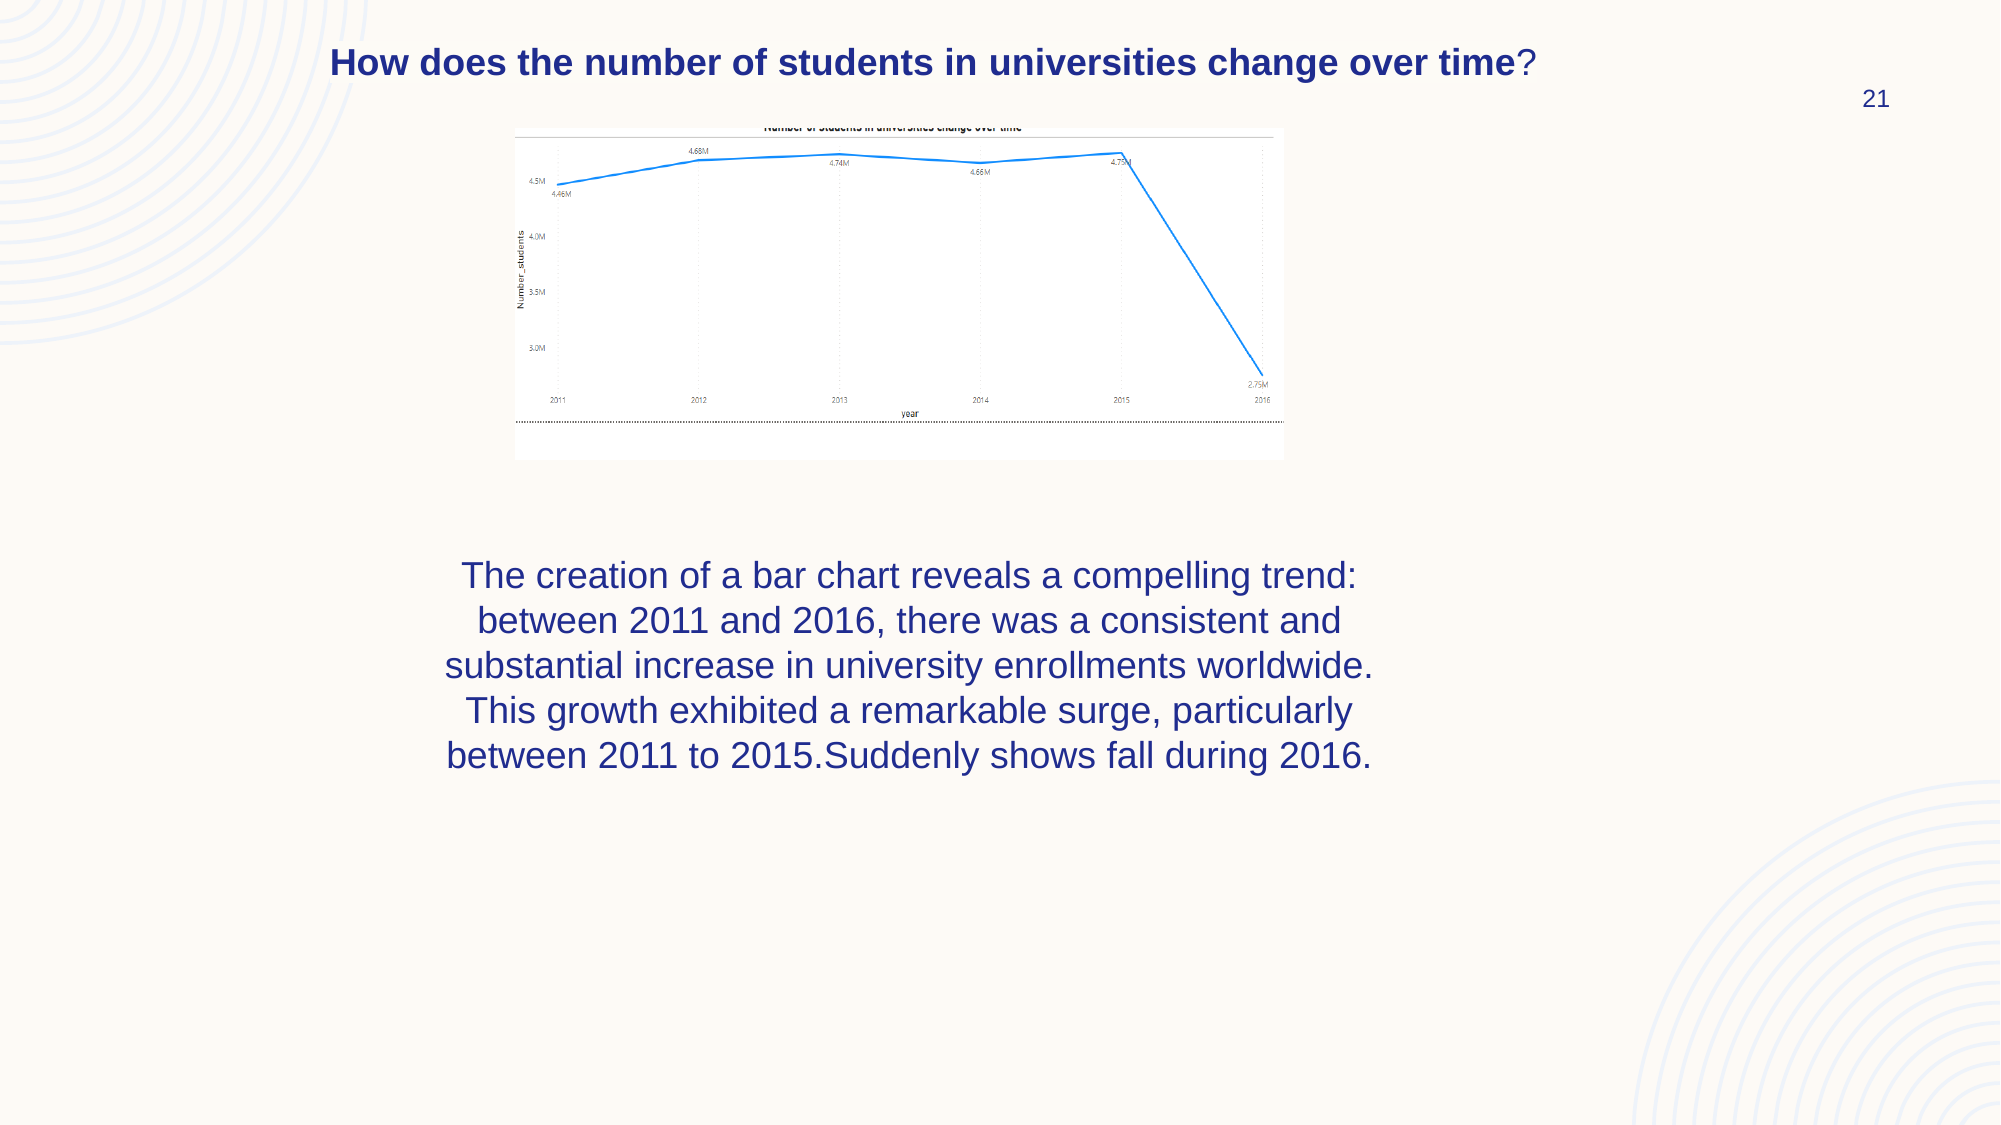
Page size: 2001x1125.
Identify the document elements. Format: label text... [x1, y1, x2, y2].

slide_number 21 [1795, 75, 1958, 120]
text_box The creation of a bar chart reveals a compelling trend: between 2011 and 2016, there was a consistent and substantial increase in university enrollments worldwide. This growth exhibited a remarkable surge, particularly between 2011 to 2015.Suddenly shows fall during 2016. [409, 543, 1410, 784]
picture [515, 128, 1284, 460]
footer How does the number of students in universities change over time? [314, 52, 1617, 98]
